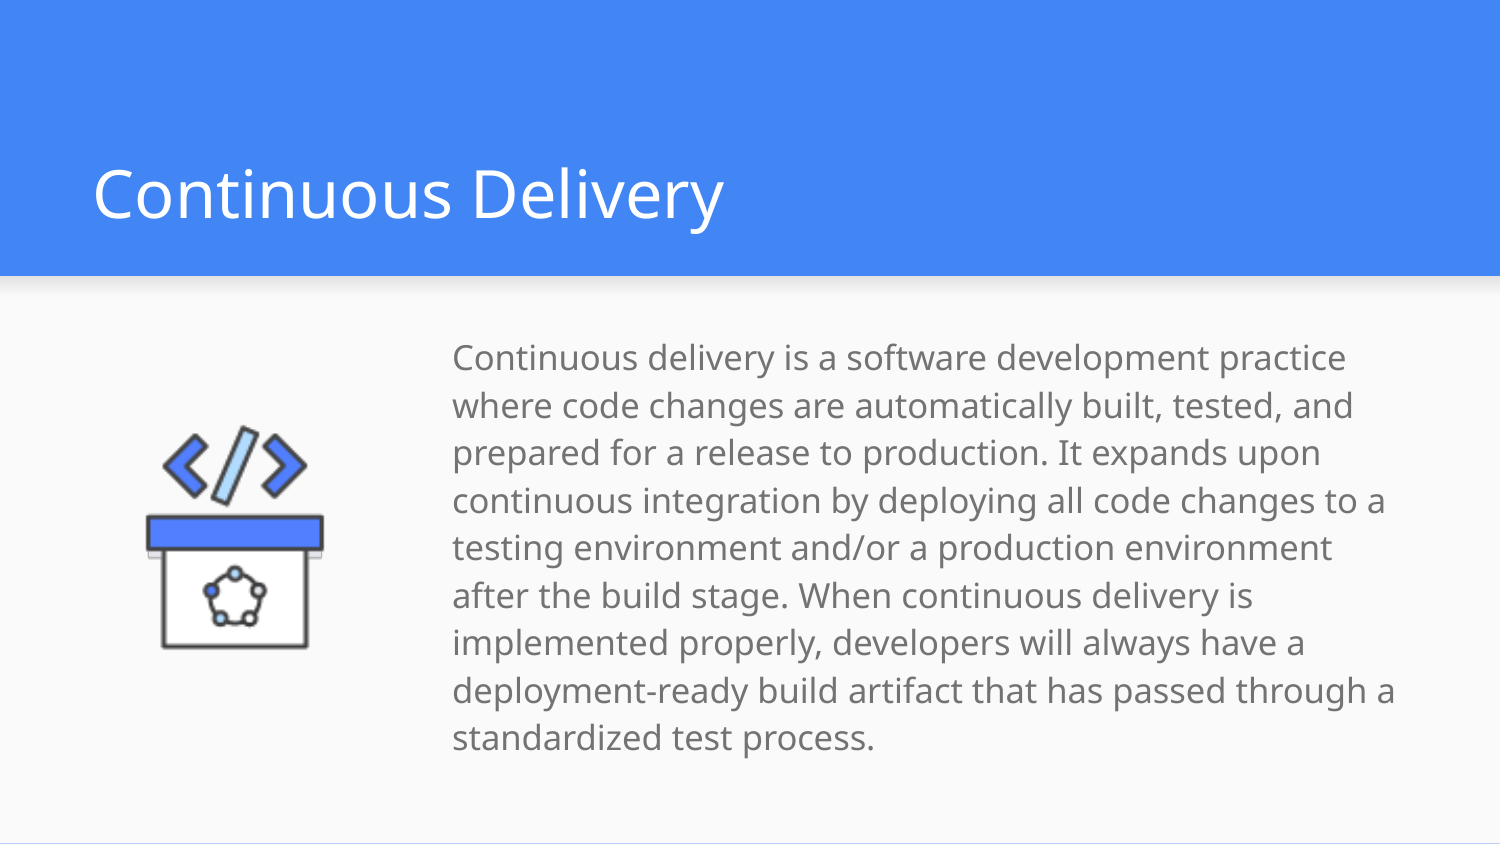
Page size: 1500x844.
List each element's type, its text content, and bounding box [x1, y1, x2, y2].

picture [104, 405, 366, 669]
title Continuous Delivery [76, 120, 1427, 248]
list Continuous delivery is a software development practice where code changes are automatically built, tested, and prepared for a release to production. It expands upon continuous integration by deploying all code changes to a testing environment and/or a production environment after the build stage. When continuous delivery is implemented properly, developers will always have a deployment-ready build artifact that has passed through a standardized test process. [402, 314, 1427, 760]
